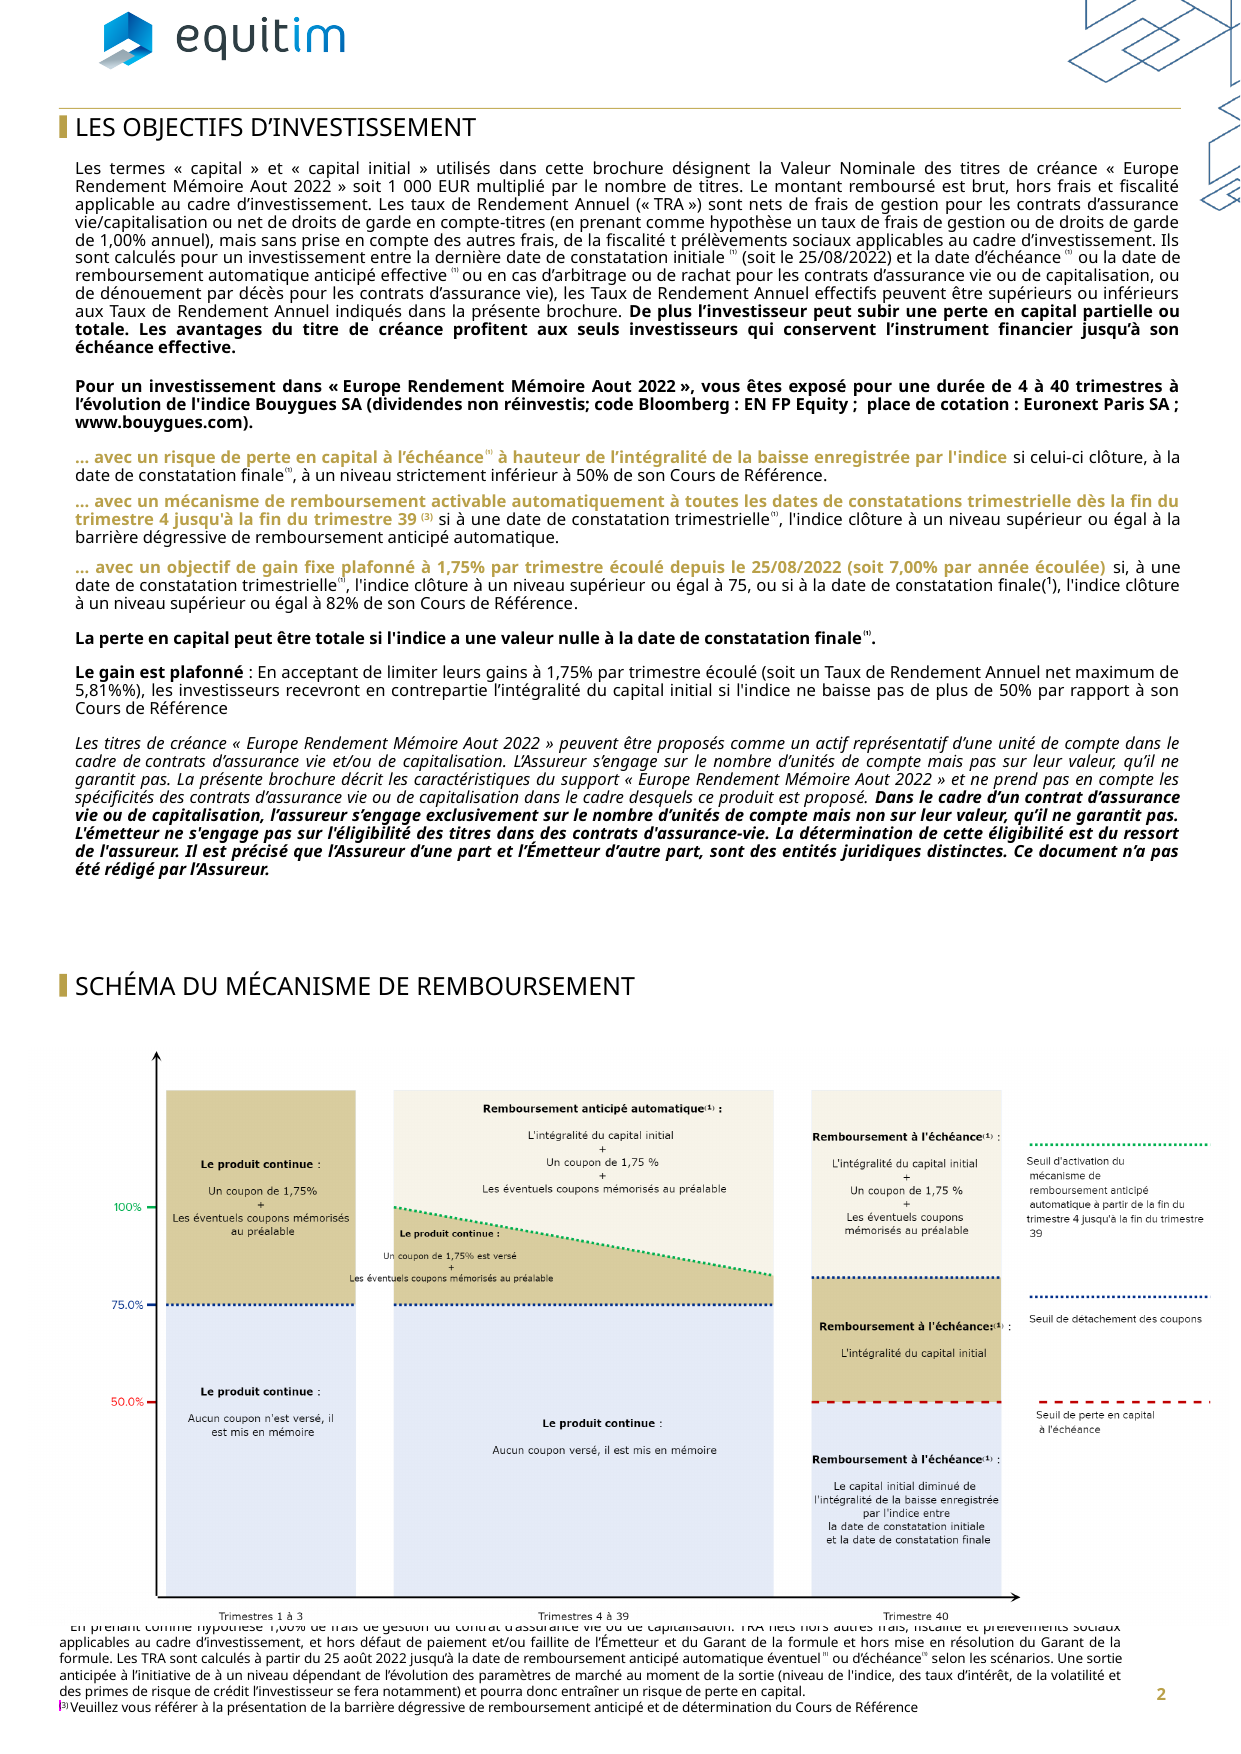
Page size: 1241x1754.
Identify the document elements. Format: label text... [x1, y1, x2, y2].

text_box SCHÉMA DU MÉCANISME DE REMBOURSEMENT [75, 968, 772, 1007]
text_box ⁽¹⁾ Veuillez vous référer au tableau récapitulant les principales caractéristiques financières en page 8 pour le détail des dates. ⁽²⁾ En prenant comme hypothèse 1,00% de frais de gestion du contrat d’assurance vie ou de capitalisation. TRA nets hors autres frais, fiscalité et prélèvements sociaux applicables au cadre d’investissement, et hors défaut de paiement et/ou faillite de l’Émetteur et du Garant de la formule et hors mise en résolution du Garant de la formule. Les TRA sont calculés à partir du 25 août 2022 jusqu’à la date de remboursement anticipé automatique éventuel⁽¹⁾ ou d’échéance⁽¹⁾ selon les scénarios. Une sortie anticipée à l’initiative de à un niveau dépendant de l’évolution des paramètres de marché au moment de la sortie (niveau de l'indice, des taux d’intérêt, de la volatilité et des primes de risque de crédit l’investisseur se fera notamment) et pourra donc entraîner un risque de perte en capital. (3) Veuillez vous référer à la présentation de la barrière dégressive de remboursement anticipé et de détermination du Cours de Référence [59, 1626, 1123, 1732]
picture [28, 1047, 1229, 1626]
text_box LES OBJECTIFS D’INVESTISSEMENT [75, 109, 551, 148]
text_box Les termes « capital » et « capital initial » utilisés dans cette brochure désignent la Valeur Nominale des titres de créance « Europe Rendement Mémoire Aout 2022 » soit 1 000 EUR multiplié par le nombre de titres. Le montant remboursé est brut, hors frais et fiscalité applicable au cadre d’investissement. Les taux de Rendement Annuel (« TRA ») sont nets de frais de gestion pour les contrats d’assurance vie/capitalisation ou net de droits de garde en compte-titres (en prenant comme hypothèse un taux de frais de gestion ou de droits de garde de 1,00% annuel), mais sans prise en compte des autres frais, de la fiscalité t prélèvements sociaux applicables au cadre d’investissement. Ils sont calculés pour un investissement entre la dernière date de constatation initiale ⁽¹⁾ (soit le 25/08/2022) et la date d’échéance ⁽¹⁾ ou la date de remboursement automatique anticipé effective ⁽¹⁾ ou en cas d’arbitrage ou de rachat pour les contrats d’assurance vie ou de capitalisation, ou de dénouement par décès pour les contrats d’assurance vie), les Taux de Rendement Annuel effectifs peuvent être supérieurs ou inférieurs aux Taux de Rendement Annuel indiqués dans la présente brochure. De plus l’investisseur peut subir une perte en capital partielle ou totale. Les avantages du titre de créance profitent aux seuls investisseurs qui conservent l’instrument financier jusqu’à son échéance effective. Pour un investissement dans « Europe Rendement Mémoire Aout 2022 », vous êtes exposé pour une durée de 4 à 40 trimestres à l’évolution de l'indice Bouygues SA (dividendes non réinvestis; code Bloomberg : EN FP Equity ; place de cotation : Euronext Paris SA ; www.bouygues.com). … avec un risque de perte en capital à l’échéance⁽¹⁾ à hauteur de l’intégralité de la baisse enregistrée par l'indice si celui-ci clôture, à la date de constatation finale⁽¹⁾, à un niveau strictement inférieur à 50% de son Cours de Référence. … avec un mécanisme de remboursement activable automatiquement à toutes les dates de constatations trimestrielle dès la fin du trimestre 4 jusqu'à la fin du trimestre 39 (3) si à une date de constatation trimestrielle⁽¹⁾, l'indice clôture à un niveau supérieur ou égal à la barrière dégressive de remboursement anticipé automatique. … avec un objectif de gain fixe plafonné à 1,75% par trimestre écoulé depuis le 25/08/2022 (soit 7,00% par année écoulée) si, à une date de constatation trimestrielle⁽¹⁾, l'indice clôture à un niveau supérieur ou égal à 75, ou si à la date de constatation finale(¹), l'indice clôture à un niveau supérieur ou égal à 82% de son Cours de Référence. La perte en capital peut être totale si l'indice a une valeur nulle à la date de constatation finale⁽¹⁾. Le gain est plafonné : En acceptant de limiter leurs gains à 1,75% par trimestre écoulé (soit un Taux de Rendement Annuel net maximum de 5,81%%), les investisseurs recevront en contrepartie l’intégralité du capital initial si l'indice ne baisse pas de plus de 50% par rapport à son Cours de Référence Les titres de créance « Europe Rendement Mémoire Aout 2022 » peuvent être proposés comme un actif représentatif d’une unité de compte dans le cadre de contrats d’assurance vie et/ou de capitalisation. L’Assureur s’engage sur le nombre d’unités de compte mais pas sur leur valeur, qu’il ne garantit pas. La présente brochure décrit les caractéristiques du support « Europe Rendement Mémoire Aout 2022 » et ne prend pas en compte les spécificités des contrats d’assurance vie ou de capitalisation dans le cadre desquels ce produit est proposé. Dans le cadre d’un contrat d’assurance vie ou de capitalisation, l’assureur s’engage exclusivement sur le nombre d’unités de compte mais non sur leur valeur, qu’il ne garantit pas. L'émetteur ne s'engage pas sur l'éligibilité des titres dans des contrats d'assurance-vie. La détermination de cette éligibilité est du ressort de l'assureur. Il est précisé que l’Assureur d’une part et l’Émetteur d’autre part, sont des entités juridiques distinctes. Ce document n’a pas été rédigé par l’Assureur. [75, 159, 1181, 879]
text_box [59, 973, 67, 997]
text_box [59, 115, 67, 138]
picture [1067, 0, 1241, 211]
slide_number 2 [1123, 1664, 1182, 1728]
picture [77, 0, 367, 85]
